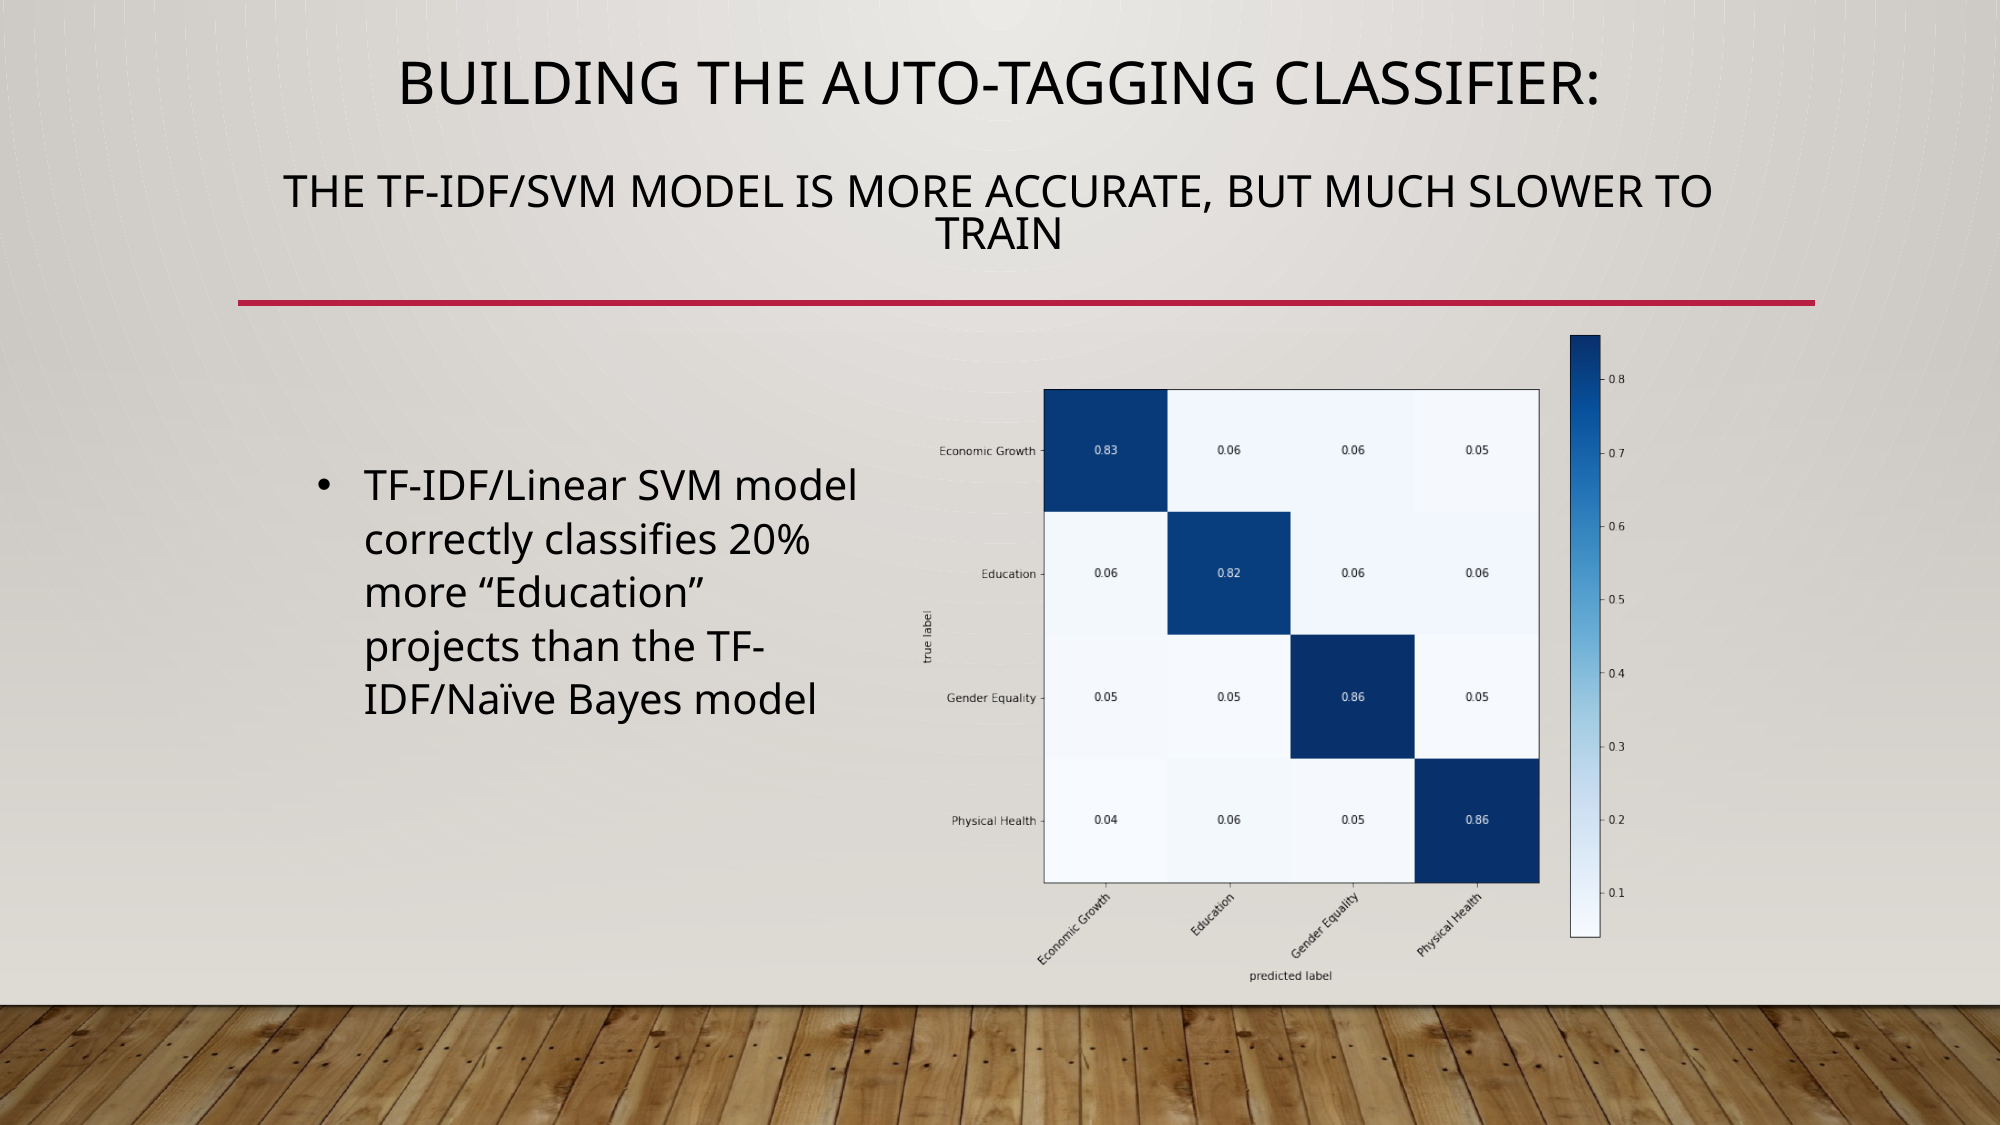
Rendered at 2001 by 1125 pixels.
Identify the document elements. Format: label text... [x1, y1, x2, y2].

text_box TF-IDF/Linear SVM model correctly classifies 20% more “Education” projects than the TF-IDF/Naïve Bayes model [302, 448, 884, 731]
title Building the auto-tagging classifier: The TF-IDF/SVM model is more accurate, but much slower to train [268, 52, 1732, 270]
picture [0, 1005, 2000, 1125]
picture [916, 327, 1633, 991]
